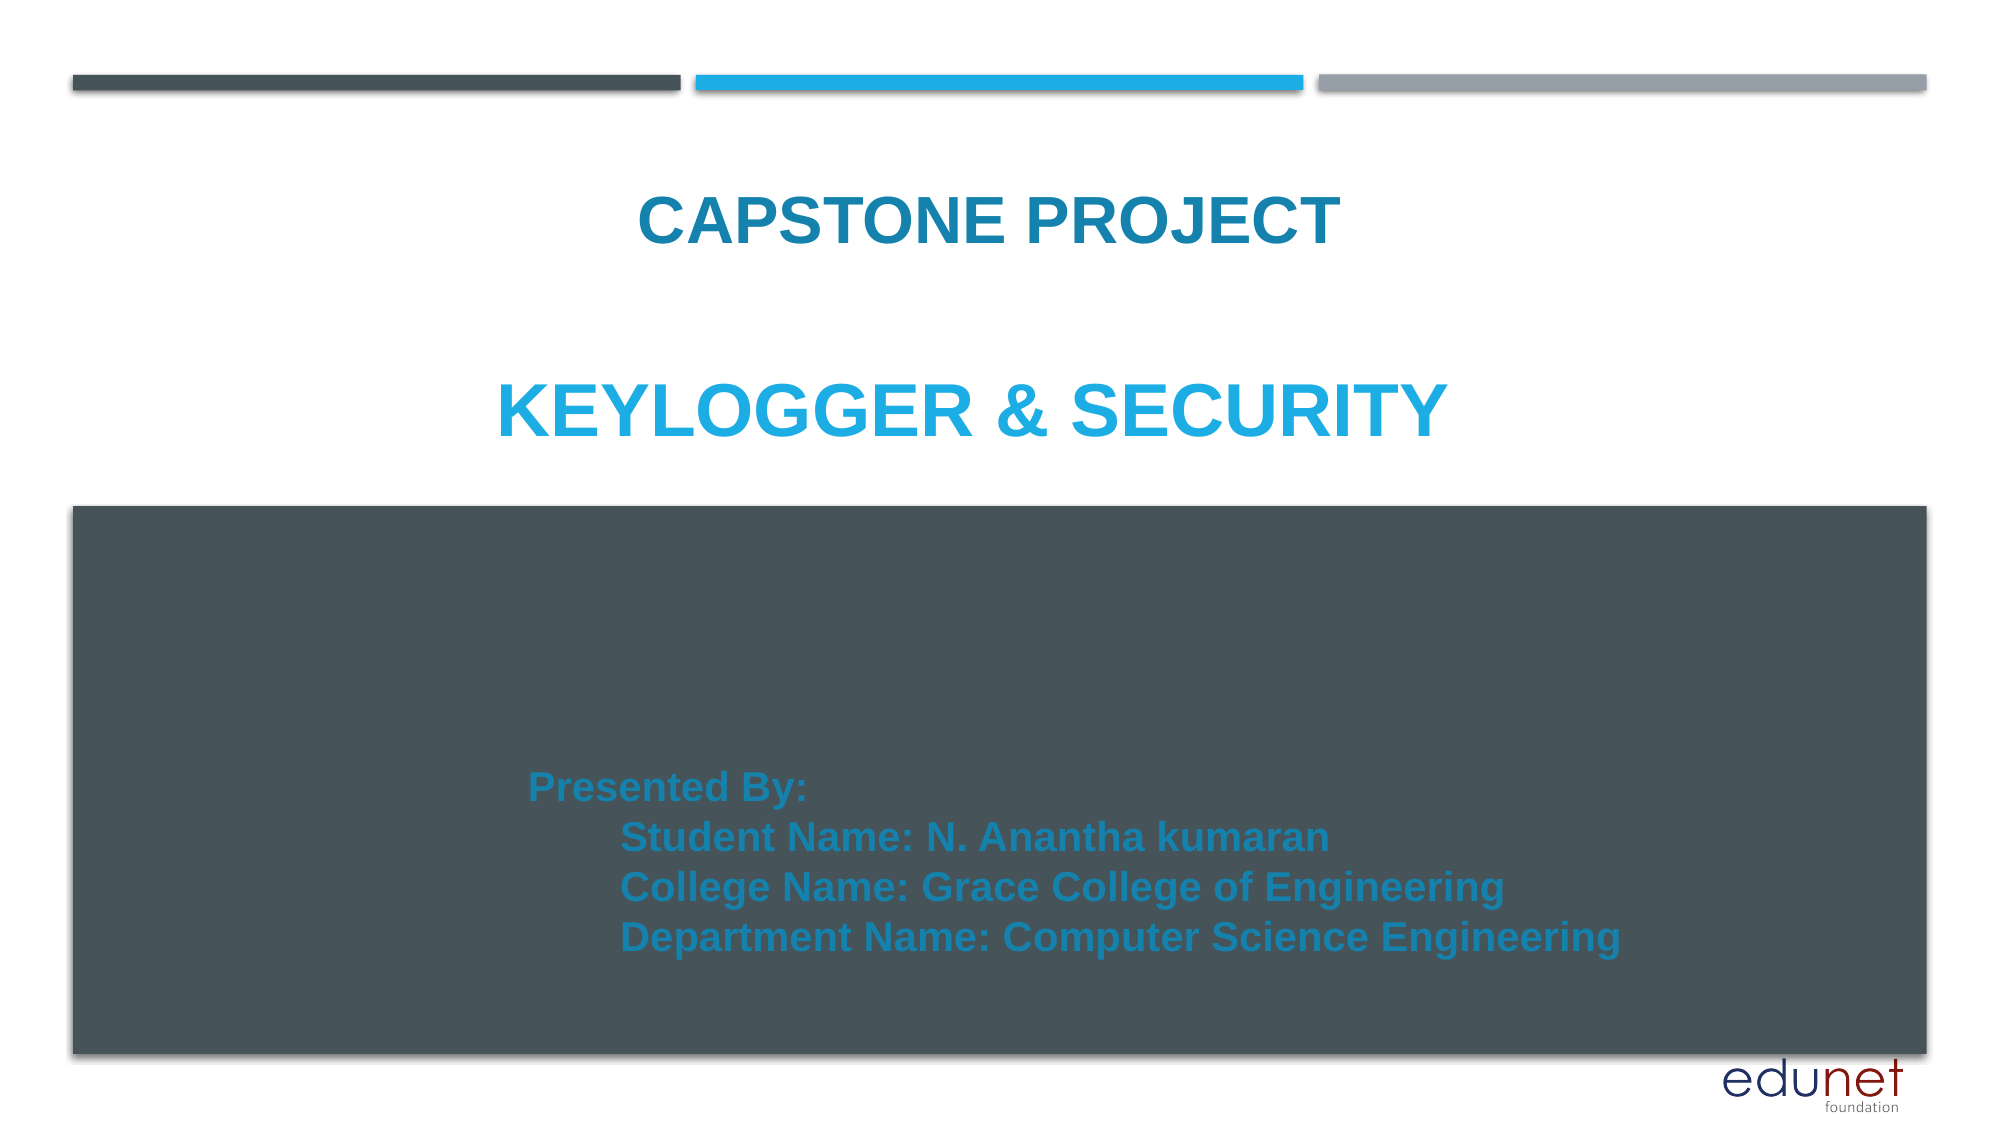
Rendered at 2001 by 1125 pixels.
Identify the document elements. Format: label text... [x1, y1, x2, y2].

picture [1719, 1056, 1905, 1116]
text_box CAPSTONE PROJECT [0, 169, 2000, 265]
text_box Presented By: Student Name: N. Anantha kumaran College Name: Grace College of Engineering Department Name: Computer Science Engineering [513, 752, 1823, 968]
title Keylogger & security [222, 298, 1723, 460]
